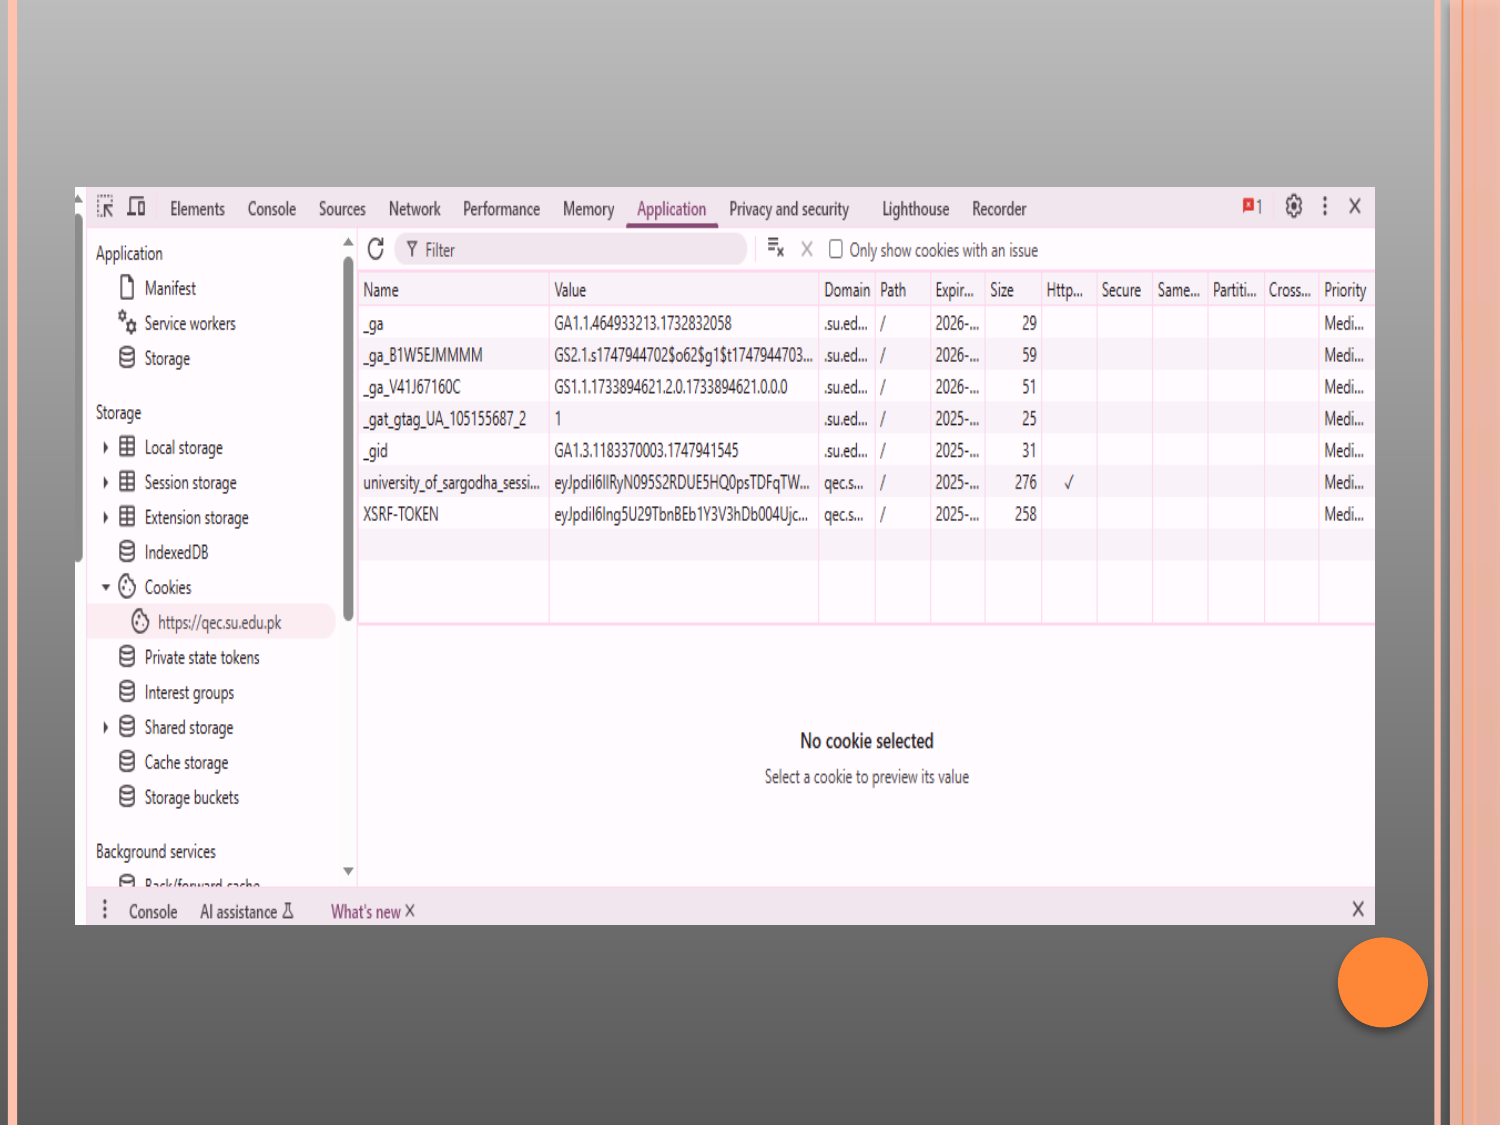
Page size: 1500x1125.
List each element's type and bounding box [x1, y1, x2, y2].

picture [74, 186, 1376, 926]
